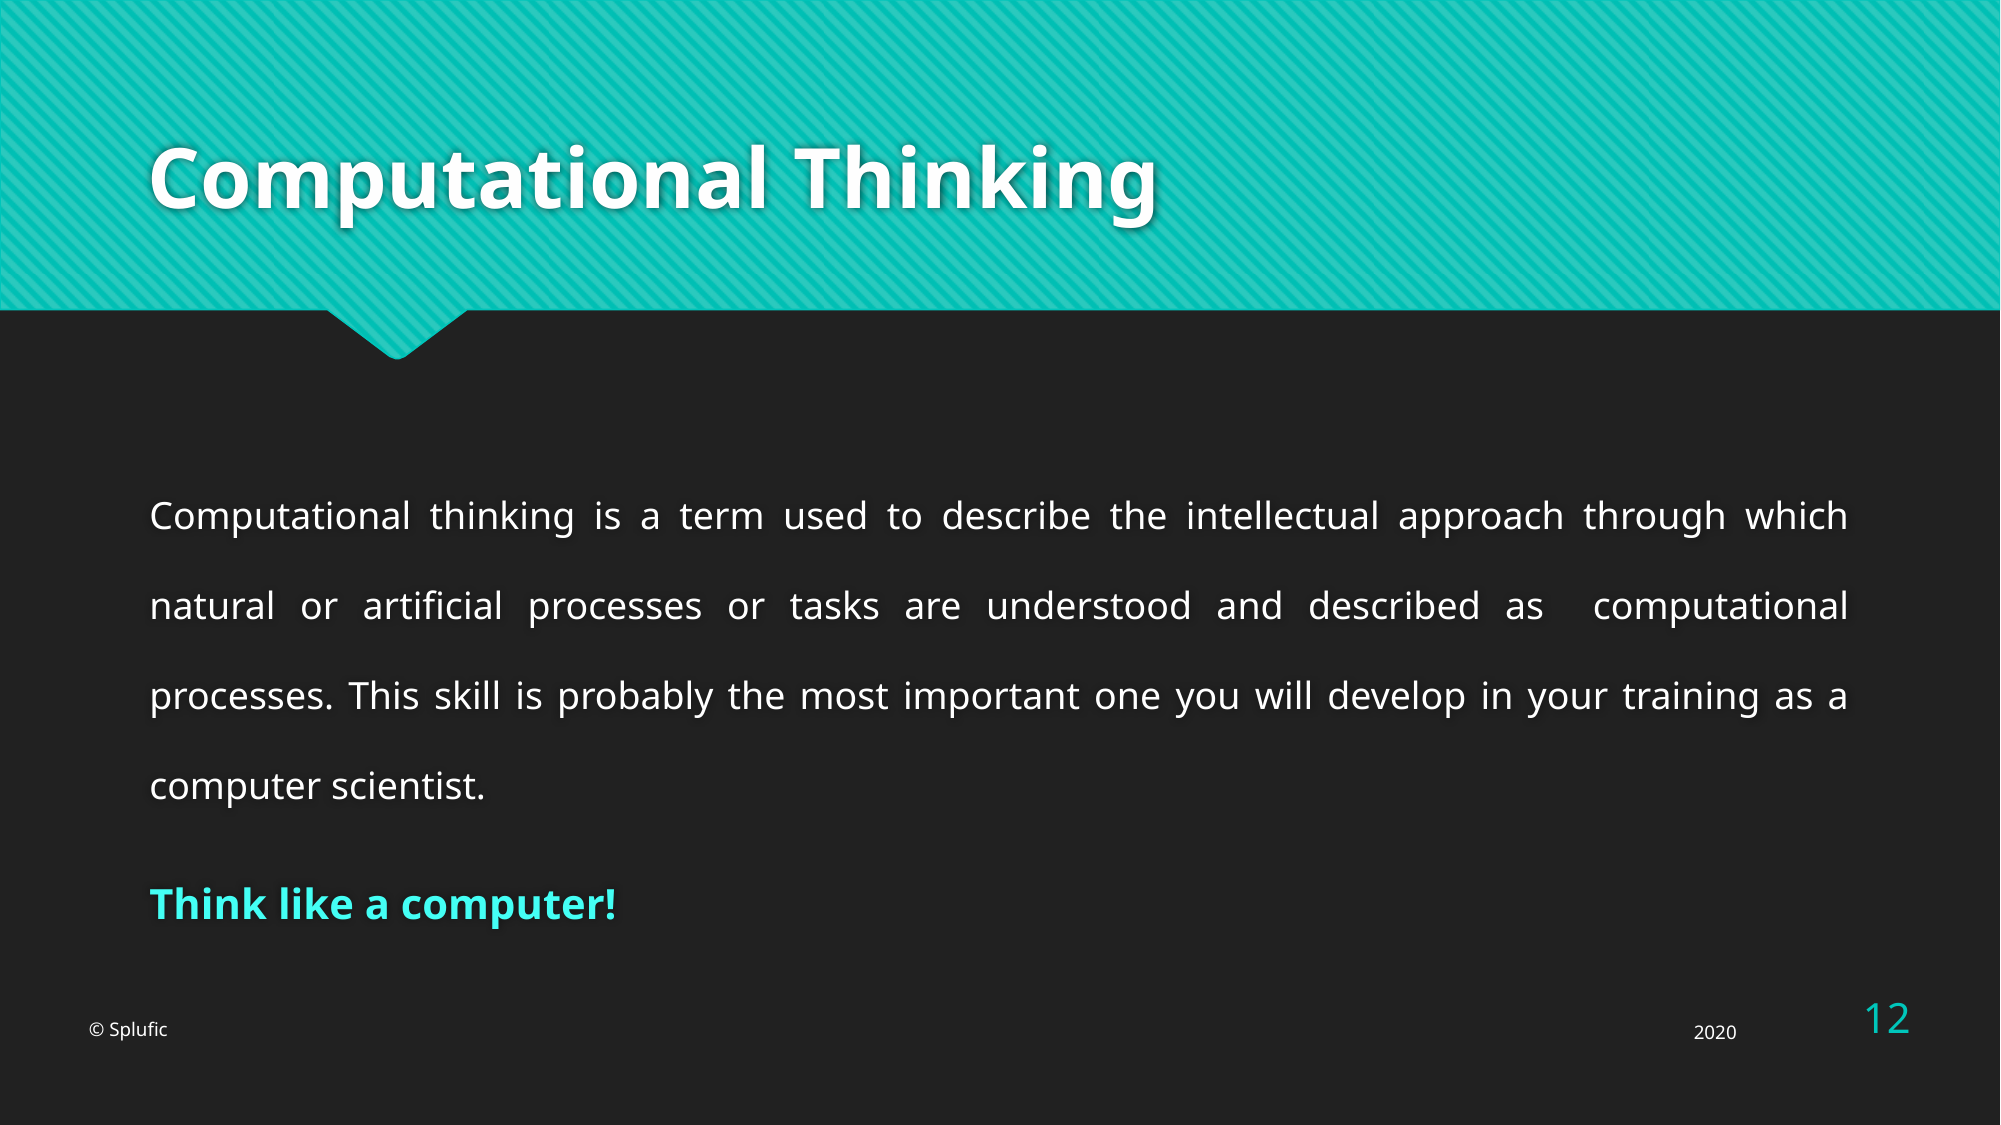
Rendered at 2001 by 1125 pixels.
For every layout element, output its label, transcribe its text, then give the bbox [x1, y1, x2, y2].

list Computational thinking is a term used to describe the intellectual approach through which natural or artificial processes or tasks are understood and described as computational processes. This skill is probably the most important one you will develop in your training as a computer scientist. Think like a computer! [134, 364, 1866, 1011]
slide_number 2020 [1531, 991, 1751, 1051]
title Computational Thinking [132, 73, 1868, 233]
slide_number 12 [1751, 970, 1926, 1051]
footer © Splufic [74, 991, 1493, 1051]
